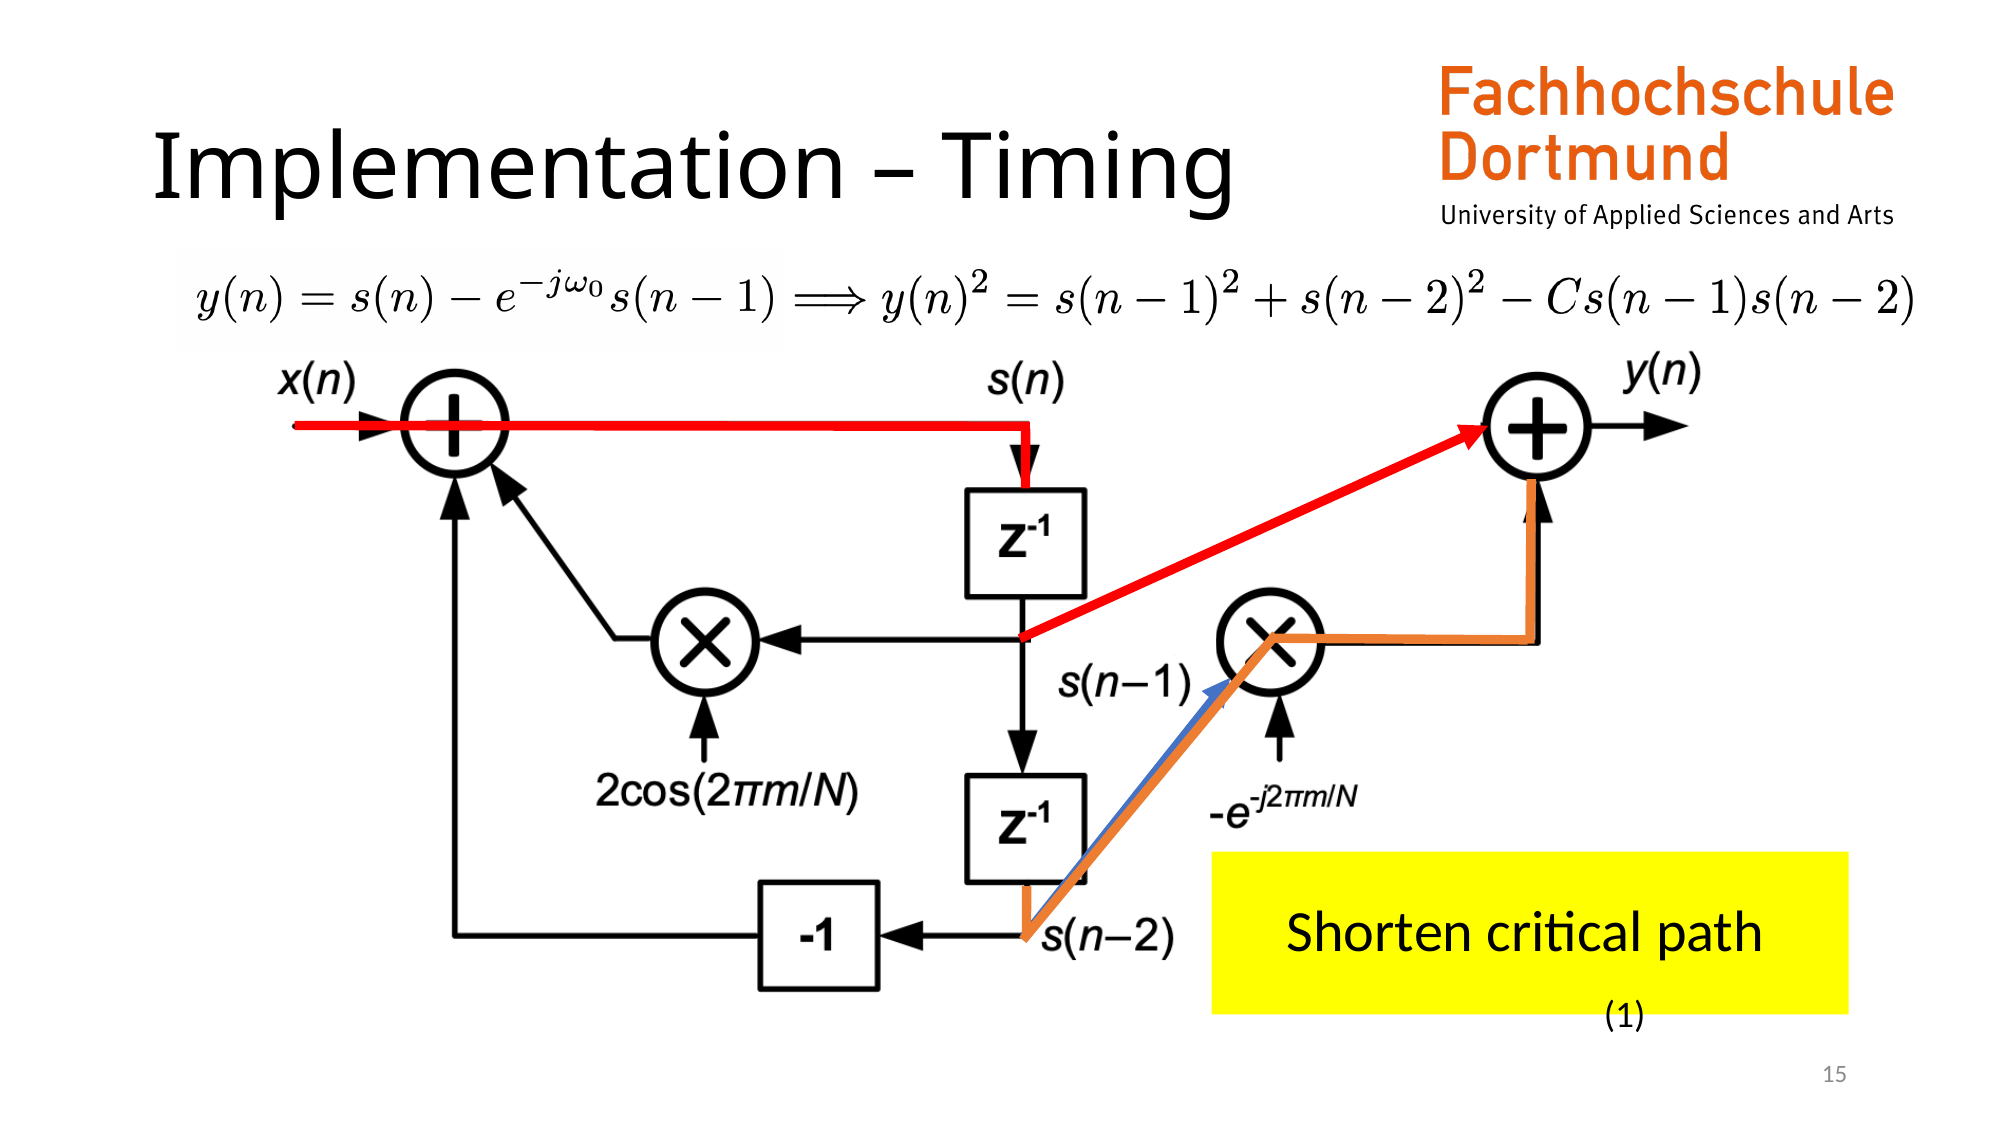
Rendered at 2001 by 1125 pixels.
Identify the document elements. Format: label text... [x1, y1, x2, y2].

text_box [294, 425, 1019, 489]
picture [177, 244, 1916, 354]
slide_number 15 [1412, 1042, 1863, 1103]
title Implementation – Timing [137, 59, 1863, 278]
text_box Shorten critical path [1742, 851, 1849, 1015]
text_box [192, 335, 1808, 1014]
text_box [1022, 479, 1532, 940]
text_box (1) [1588, 1014, 1742, 1043]
picture [1442, 66, 1893, 229]
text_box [1019, 425, 1489, 639]
